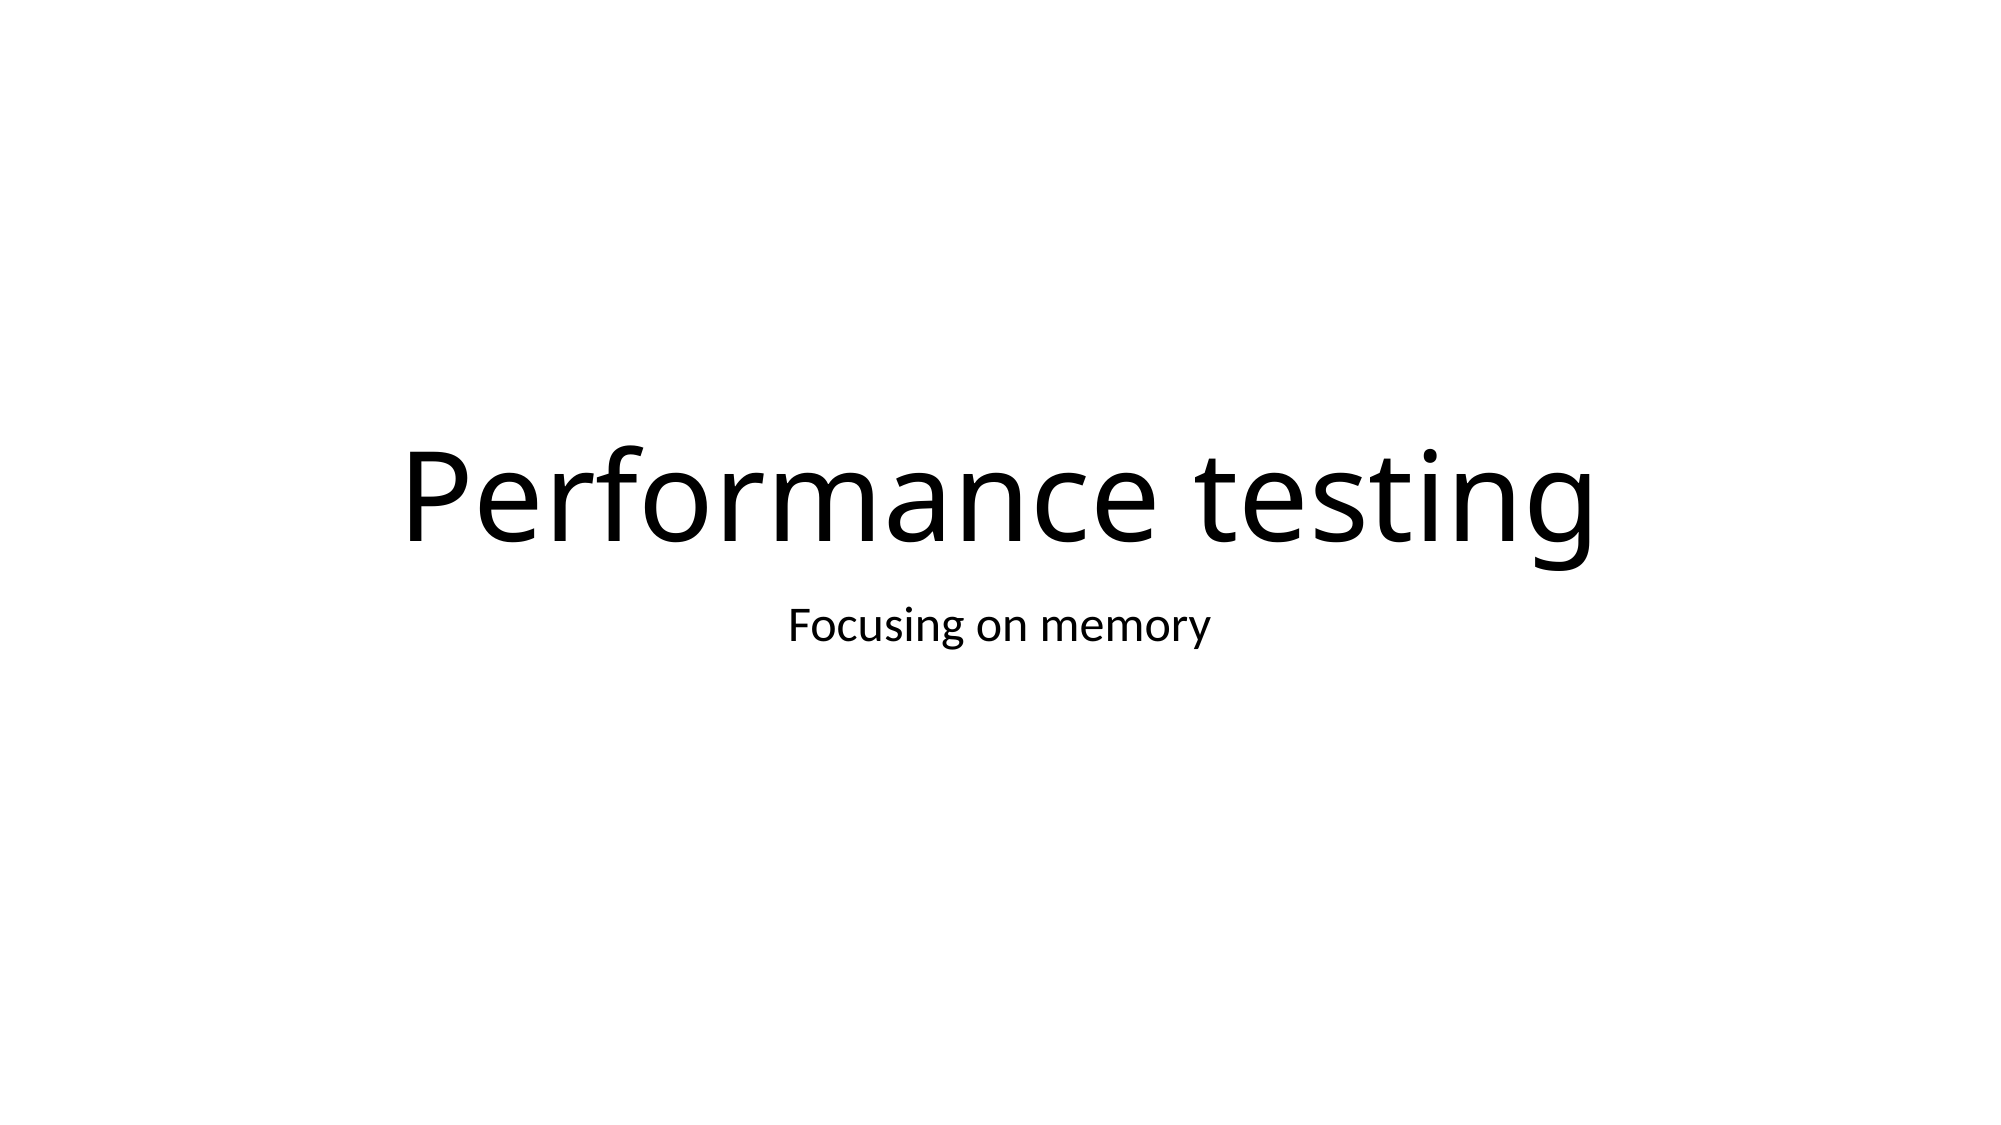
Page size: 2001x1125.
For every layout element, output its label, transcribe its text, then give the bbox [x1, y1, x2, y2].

title Performance testing [249, 184, 1750, 576]
subtitle Focusing on memory [249, 590, 1750, 863]
